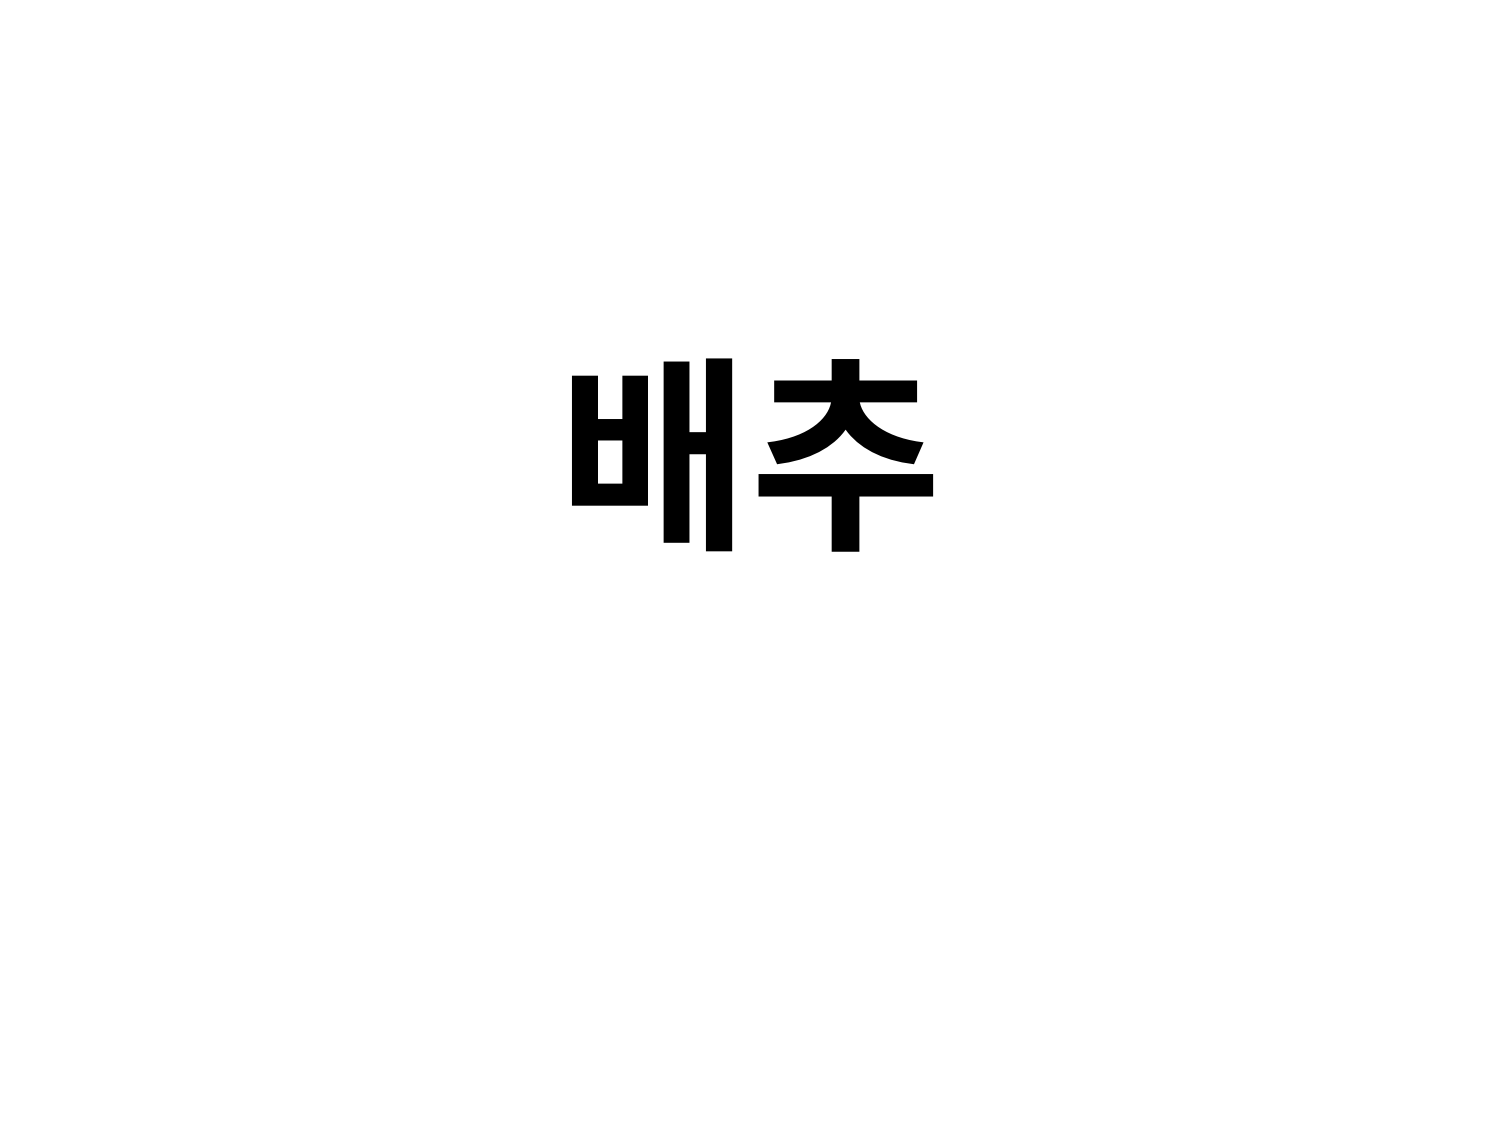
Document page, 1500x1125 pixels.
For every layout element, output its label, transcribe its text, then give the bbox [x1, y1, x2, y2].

text_box 배추 [543, 317, 957, 583]
